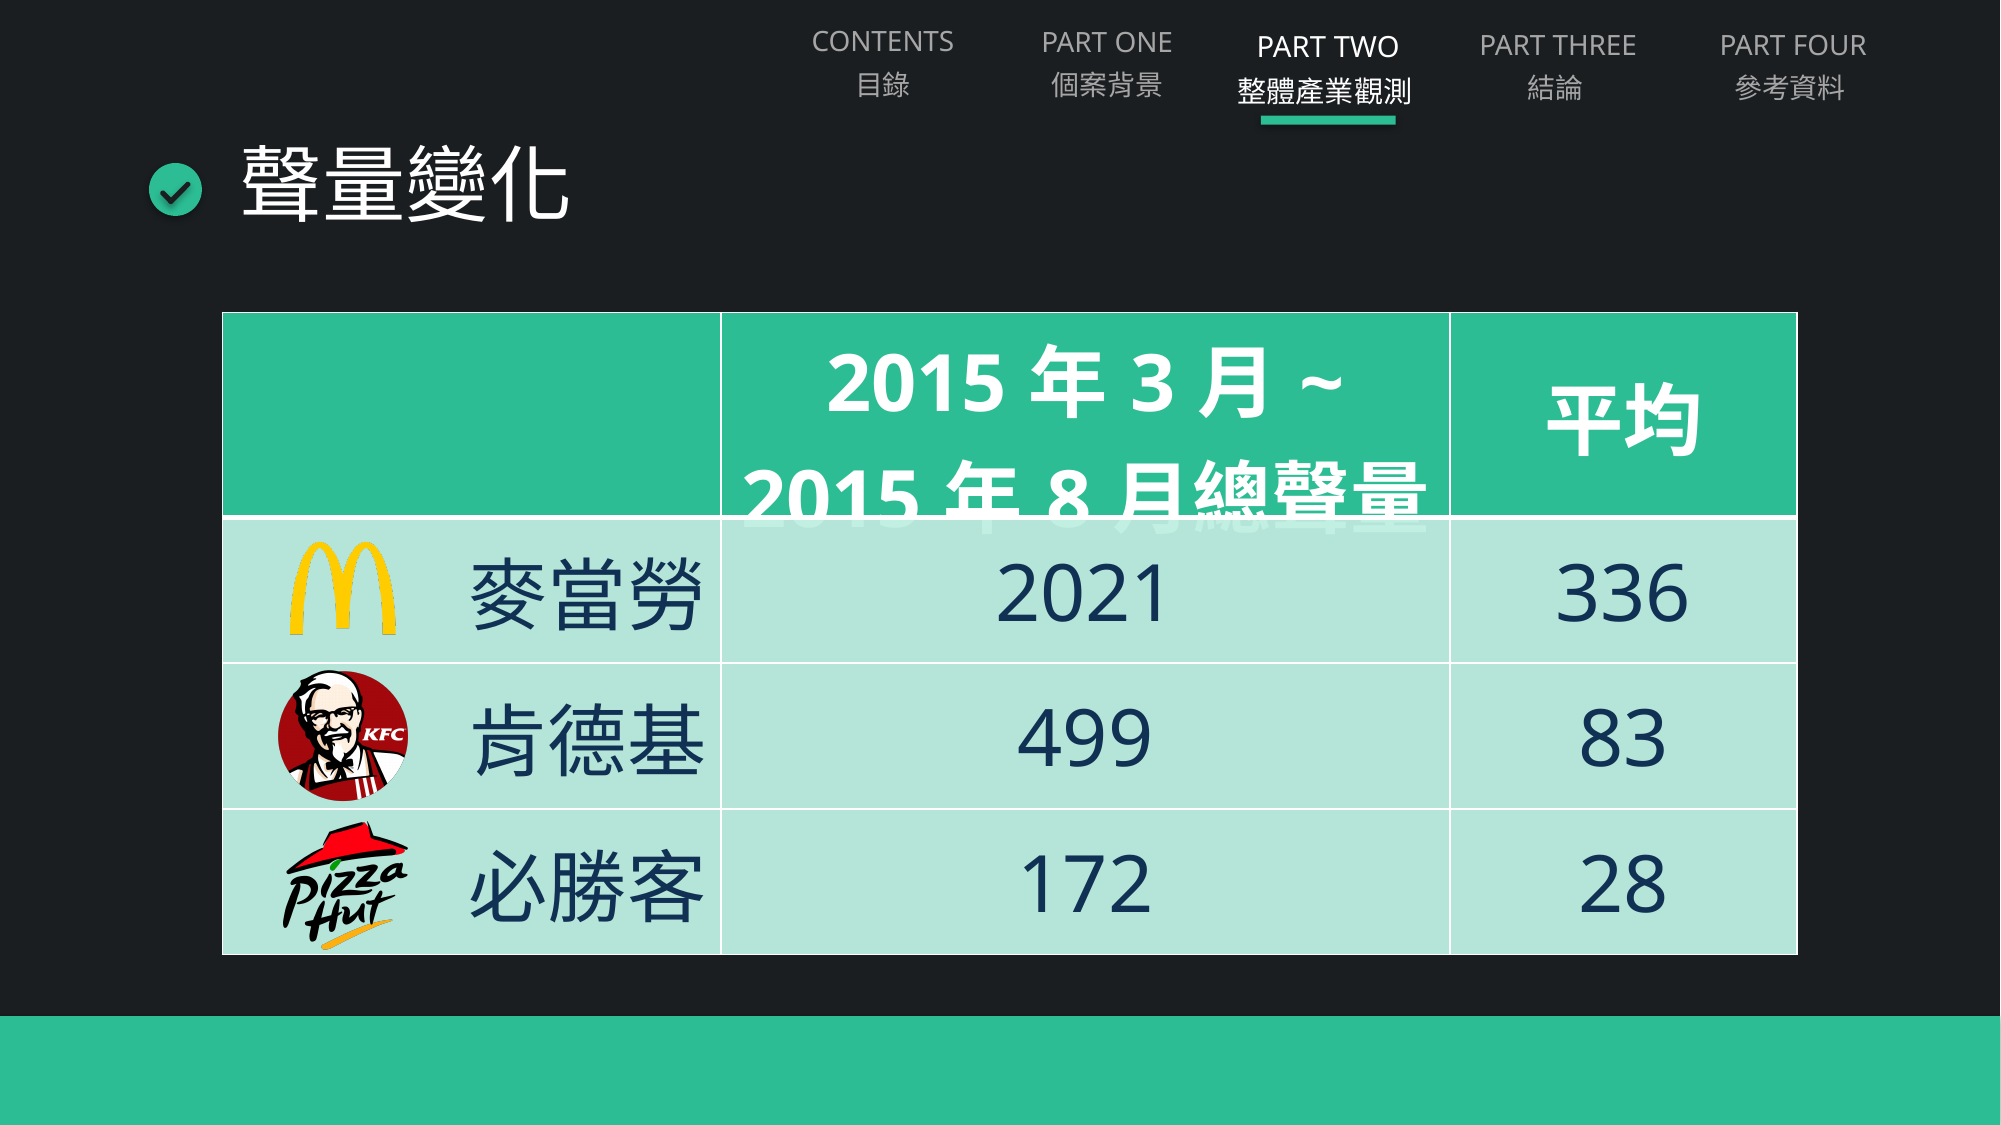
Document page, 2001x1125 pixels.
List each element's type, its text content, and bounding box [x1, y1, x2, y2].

text_box 聲量變化 [224, 124, 588, 240]
text_box PART TWO 整體產業觀測 [1222, 10, 1435, 116]
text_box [148, 162, 203, 217]
text_box PART ONE 個案背景 [1026, 7, 1188, 109]
table_cell 麥當勞 [223, 520, 720, 662]
text_box [0, 1015, 2001, 1125]
table_header 2015年3月~ 2015年8月總聲量 [722, 313, 1449, 515]
table_cell 2021 [722, 520, 1449, 662]
text_box PART FOUR 參考資料 [1704, 10, 1882, 112]
picture [276, 669, 409, 802]
text_box PART THREE 結論 [1464, 10, 1652, 112]
text_box [1260, 116, 1396, 125]
table_cell 336 [1451, 520, 1796, 662]
picture [288, 540, 396, 635]
table_cell 必勝客 [223, 810, 720, 954]
table_header [223, 313, 720, 515]
picture [282, 821, 409, 952]
text_box CONTENTS 目錄 [796, 6, 969, 109]
table_cell 499 [722, 664, 1449, 808]
table_header 平均 [1451, 313, 1796, 515]
table_cell 172 [722, 810, 1449, 954]
table_cell 肯德基 [223, 664, 720, 808]
table_cell 83 [1451, 664, 1796, 808]
table_cell 28 [1451, 810, 1796, 954]
